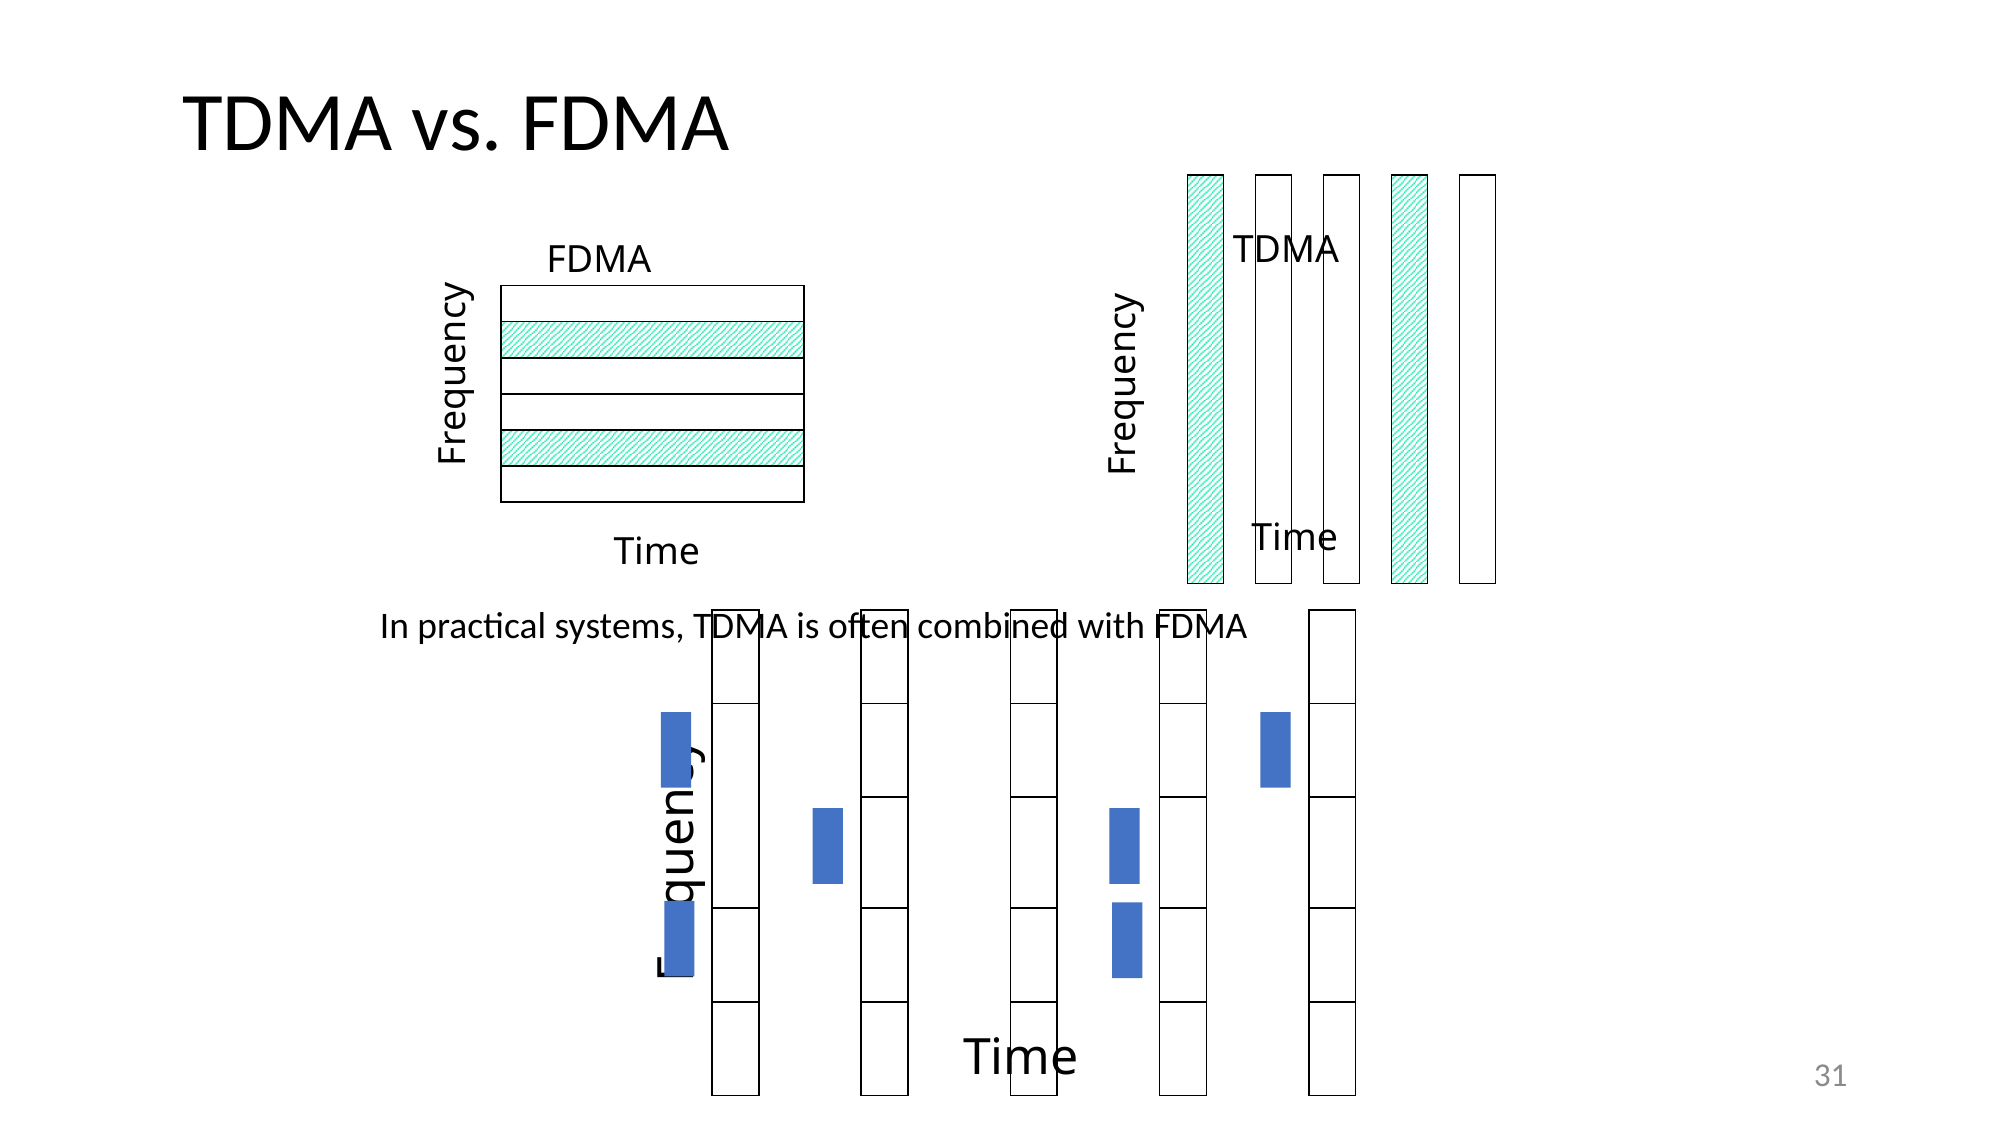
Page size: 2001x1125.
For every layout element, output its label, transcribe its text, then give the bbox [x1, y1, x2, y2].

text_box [635, 711, 1407, 1093]
title TDMA vs. FDMA [167, 47, 1441, 200]
picture [1392, 176, 1427, 216]
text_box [420, 216, 1512, 581]
picture [1188, 176, 1223, 216]
slide_number 31 [1412, 1042, 1863, 1103]
text_box In practical systems, TDMA is often combined with FDMA [364, 593, 1703, 653]
